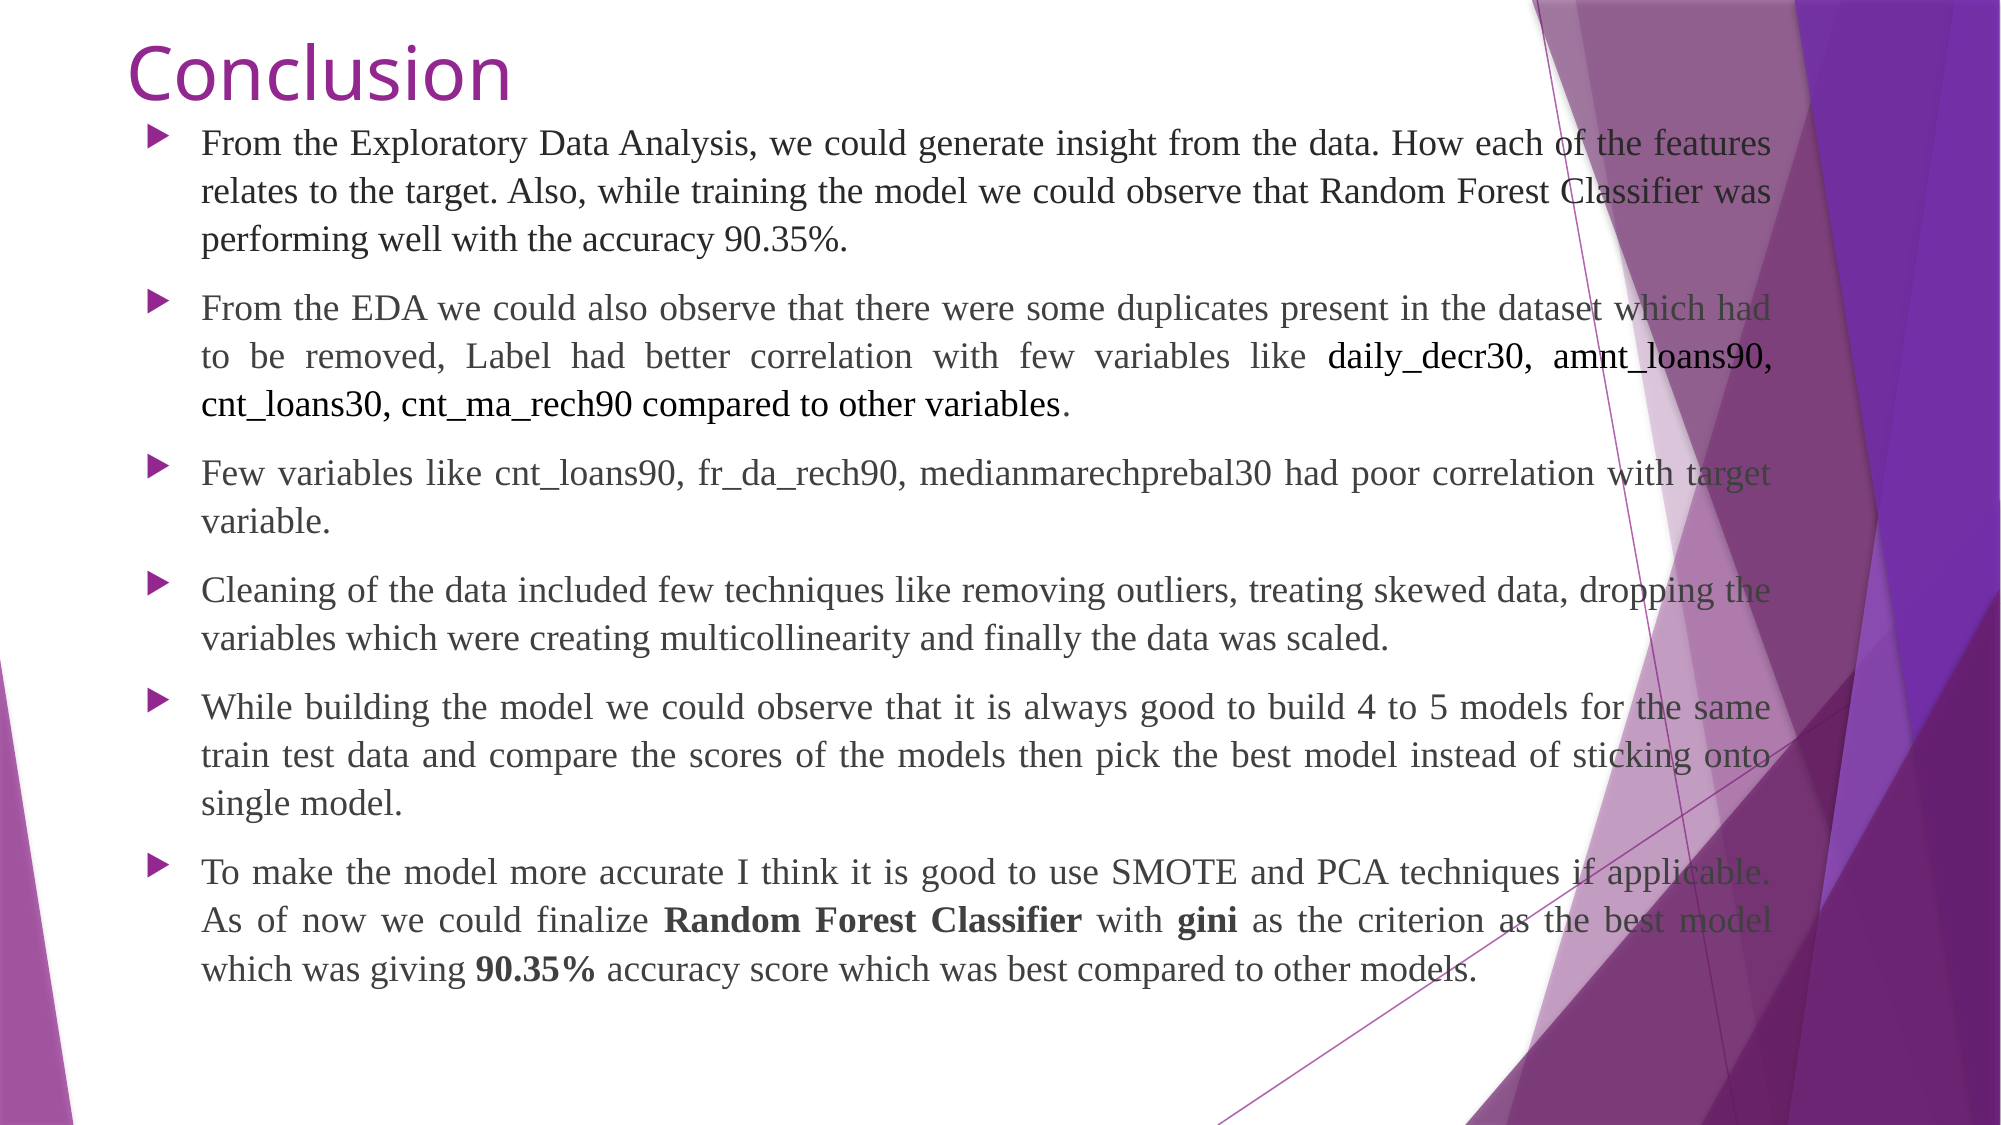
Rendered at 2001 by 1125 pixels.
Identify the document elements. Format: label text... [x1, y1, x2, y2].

title Conclusion [111, 18, 1522, 106]
list From the Exploratory Data Analysis, we could generate insight from the data. How each of the features relates to the target. Also, while training the model we could observe that Random Forest Classifier was performing well with the accuracy 90.35%. From the EDA we could also observe that there were some duplicates present in the dataset which had to be removed, Label had better correlation with few variables like daily_decr30, amnt_loans90, cnt_loans30, cnt_ma_rech90 compared to other variables. Few variables like cnt_loans90, fr_da_rech90, medianmarechprebal30 had poor correlation with target variable. Cleaning of the data included few techniques like removing outliers, treating skewed data, dropping the variables which were creating multicollinearity and finally the data was scaled. While building the model we could observe that it is always good to build 4 to 5 models for the same train test data and compare the scores of the models then pick the best model instead of sticking onto single model. To make the model more accurate I think it is good to use SMOTE and PCA techniques if applicable. As of now we could finalize Random Forest Classifier with gini as the criterion as the best model which was giving 90.35% accuracy score which was best compared to other models. [111, 106, 1789, 1041]
